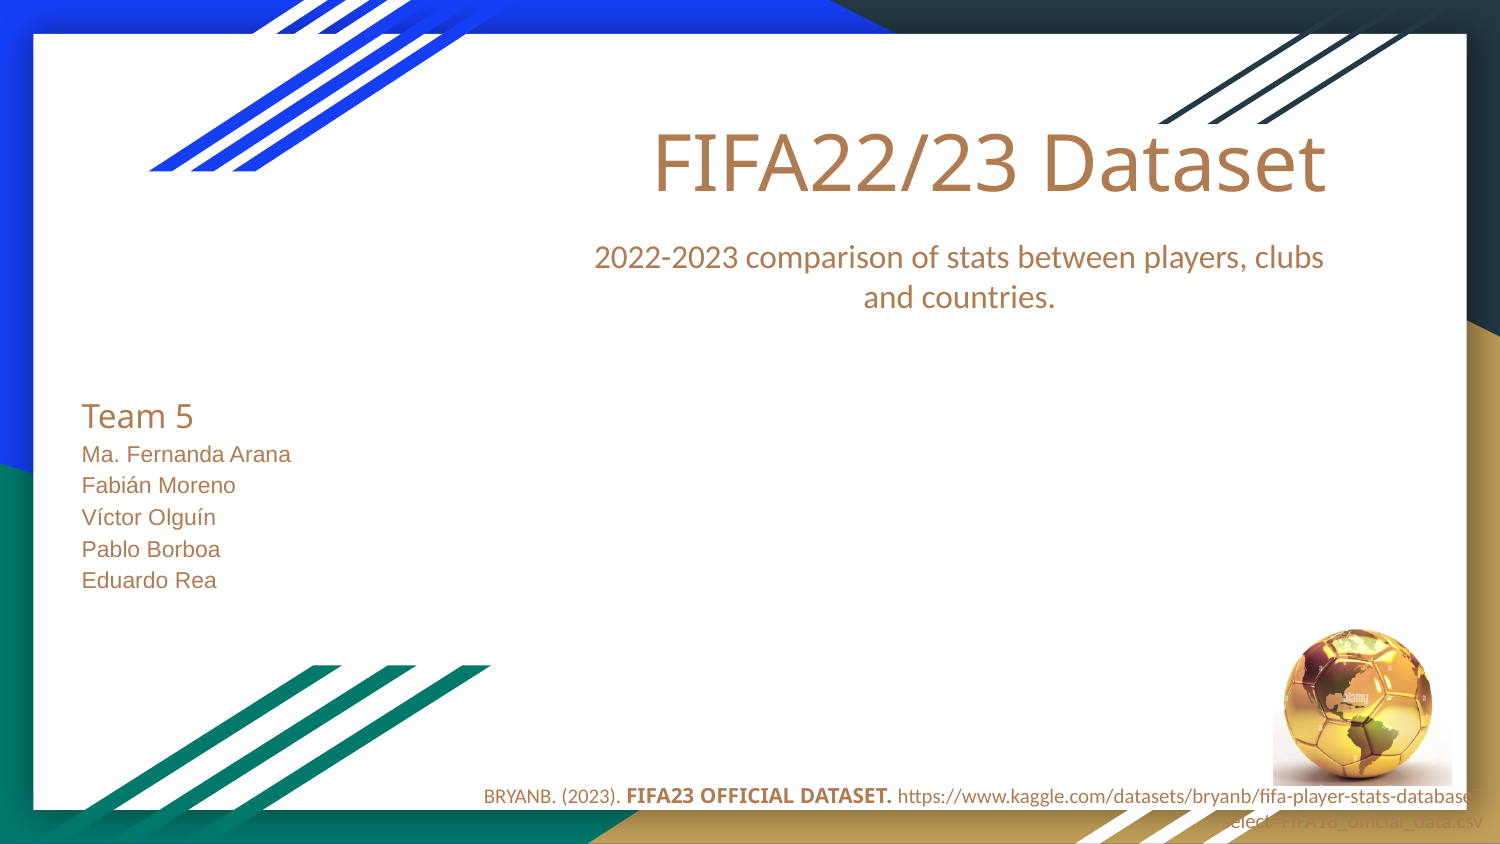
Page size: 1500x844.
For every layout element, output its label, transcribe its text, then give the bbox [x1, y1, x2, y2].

title FIFA22/23 Dataset [577, 98, 1401, 221]
subtitle BRYANB. (2023). FIFA23 OFFICIAL DATASET. https://www.kaggle.com/datasets/bryanb/fifa-player-stats-database?select=FIFA18_official_data.csv [422, 767, 1498, 838]
subtitle 2022-2023 comparison of stats between players, clubs and countries. [577, 220, 1342, 381]
text_box Team 5 Ma. Fernanda Arana Fabián Moreno Víctor Olguín Pablo Borboa Eduardo Rea [66, 380, 383, 610]
picture [1273, 625, 1452, 786]
